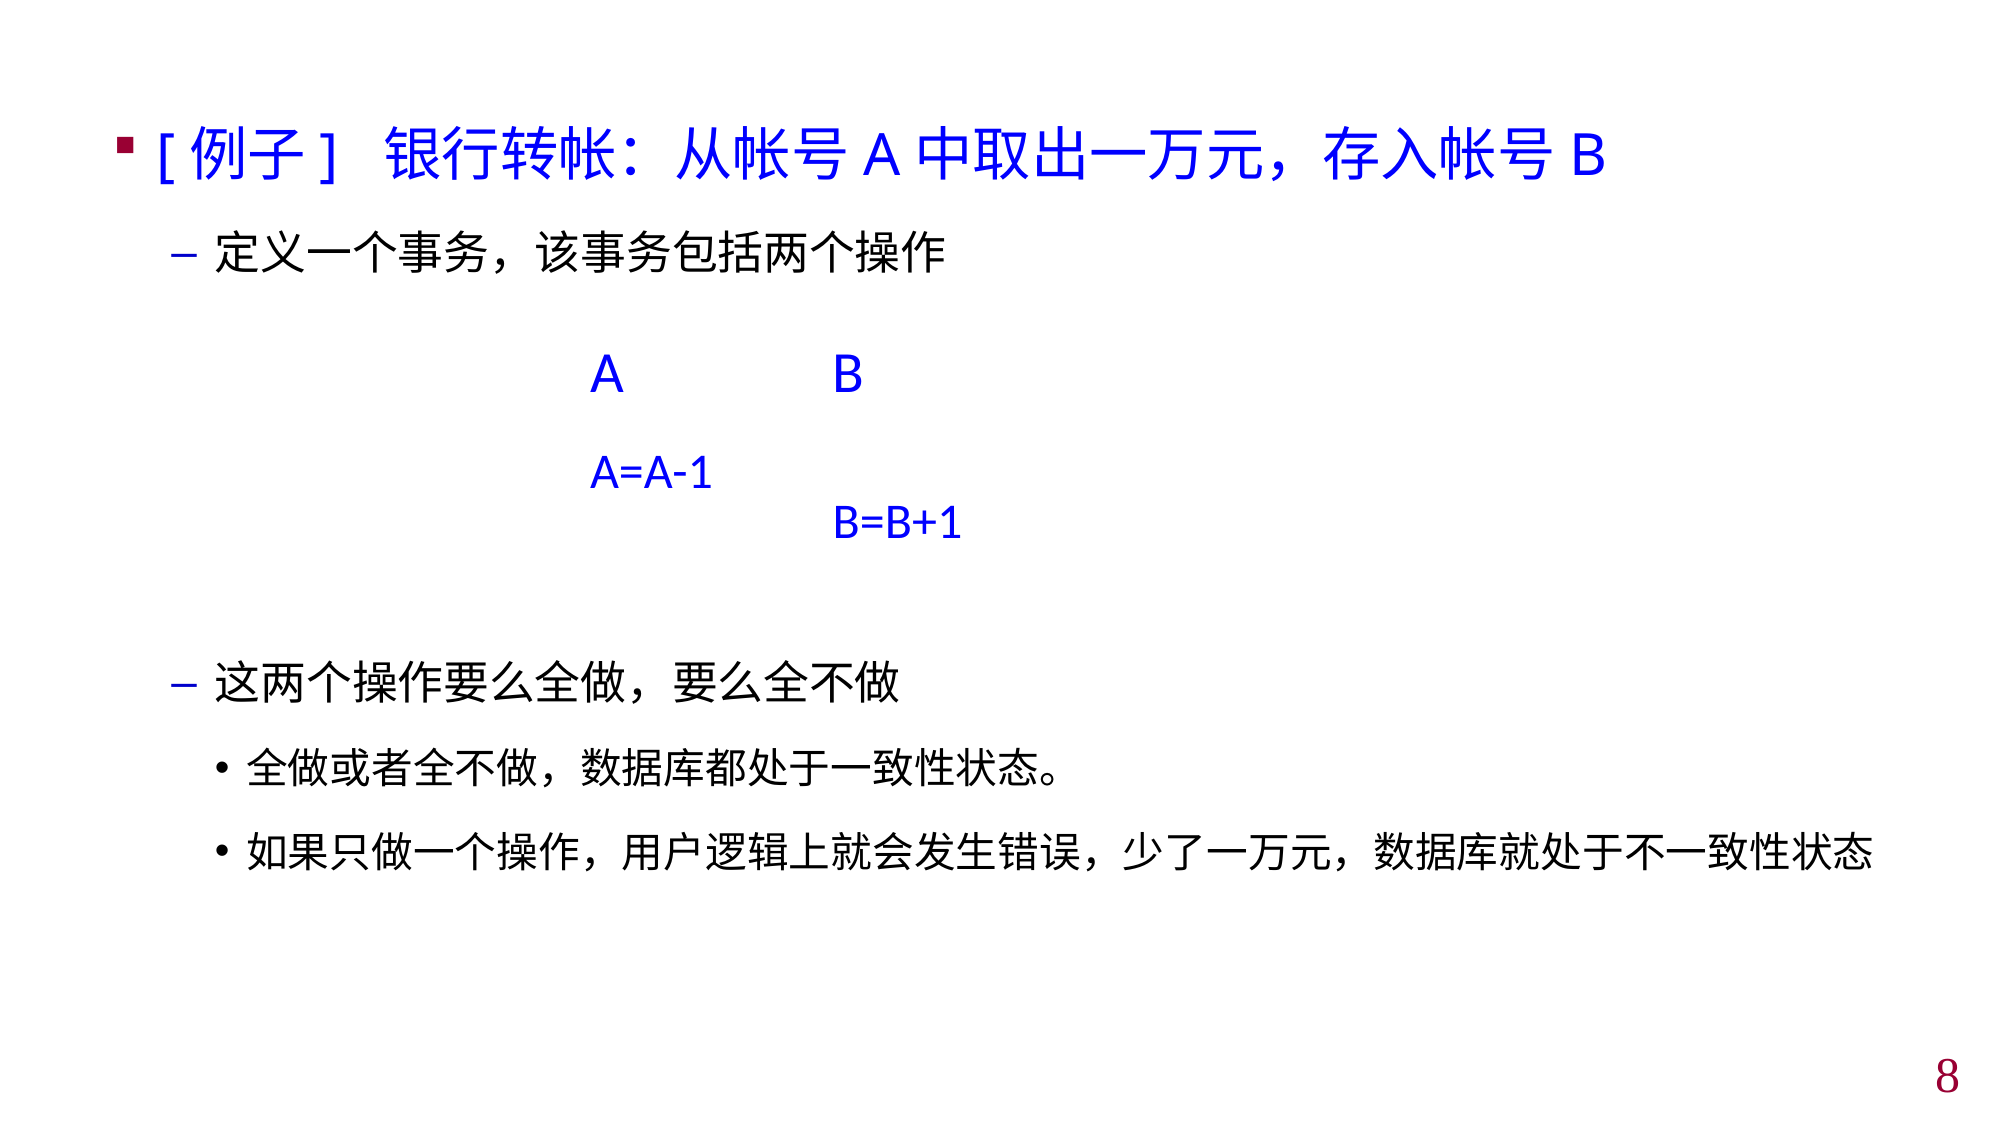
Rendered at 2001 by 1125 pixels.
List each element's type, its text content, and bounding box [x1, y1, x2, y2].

table_cell A=A-1 [575, 419, 818, 625]
slide_number 7 [1550, 1048, 1975, 1096]
table_header B [818, 313, 1060, 419]
list [例子] 银行转帐：从帐号A中取出一万元，存入帐号B 定义一个事务，该事务包括两个操作 这两个操作要么全做，要么全不做 全做或者全不做，数据库都处于一致性状态。 如果只做一个操作，用户逻辑上就会发生错误，少了一万元，数据库就处于不一致性状态 [97, 75, 1904, 1073]
table_cell B=B+1 [818, 419, 1060, 625]
table_header A [575, 313, 818, 419]
